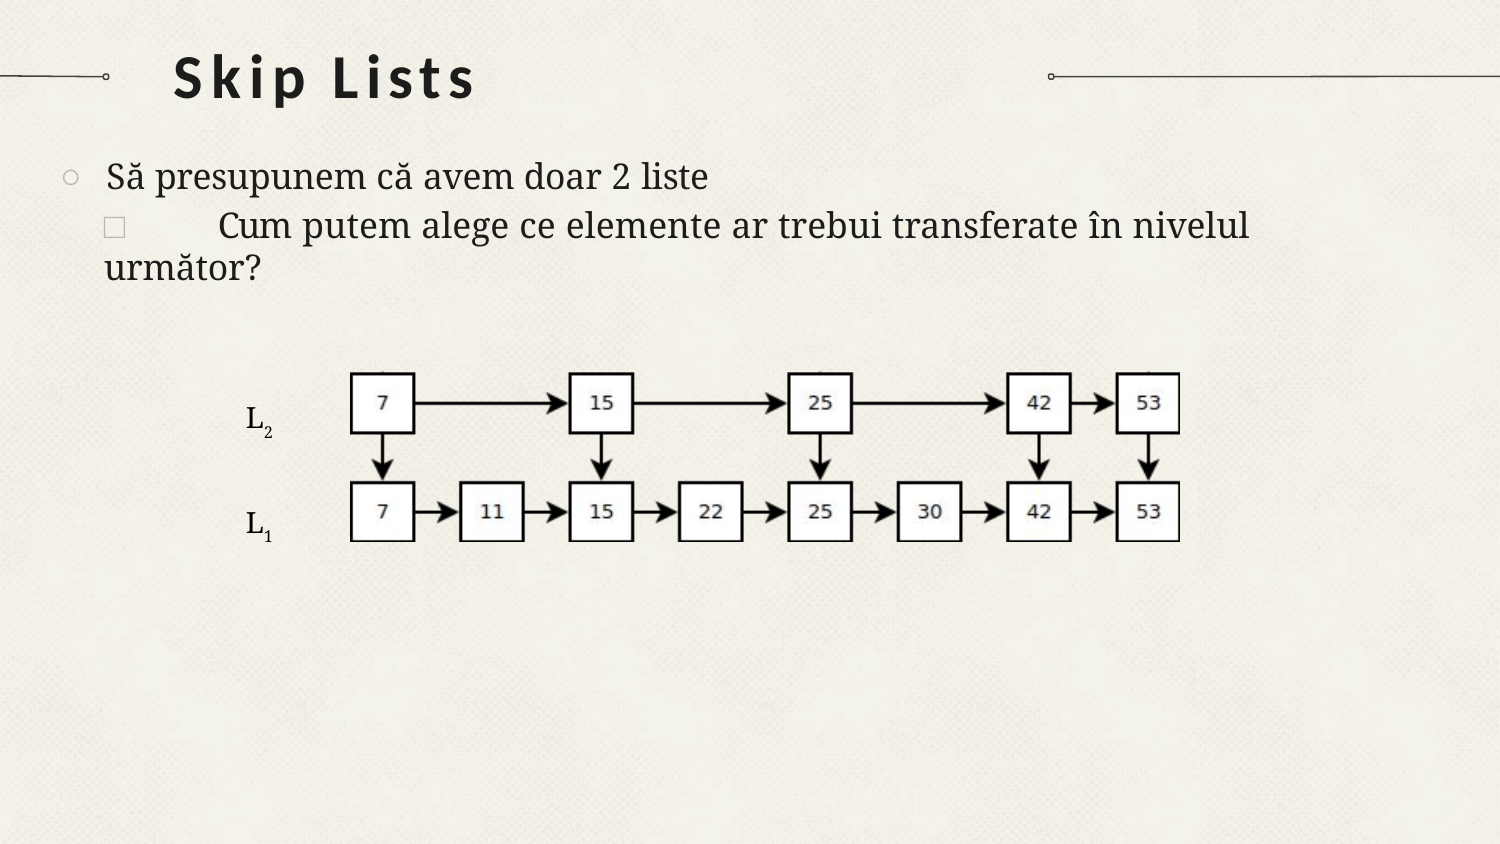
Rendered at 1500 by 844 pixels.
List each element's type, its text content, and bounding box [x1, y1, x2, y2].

title Skip Lists [171, 34, 846, 146]
text_box L2 L1 [237, 397, 281, 546]
text_box Să presupunem că avem doar 2 liste □ Cum putem alege ce elemente ar trebui transferate în nivelul următor? [58, 146, 1284, 288]
picture [0, 0, 1500, 844]
